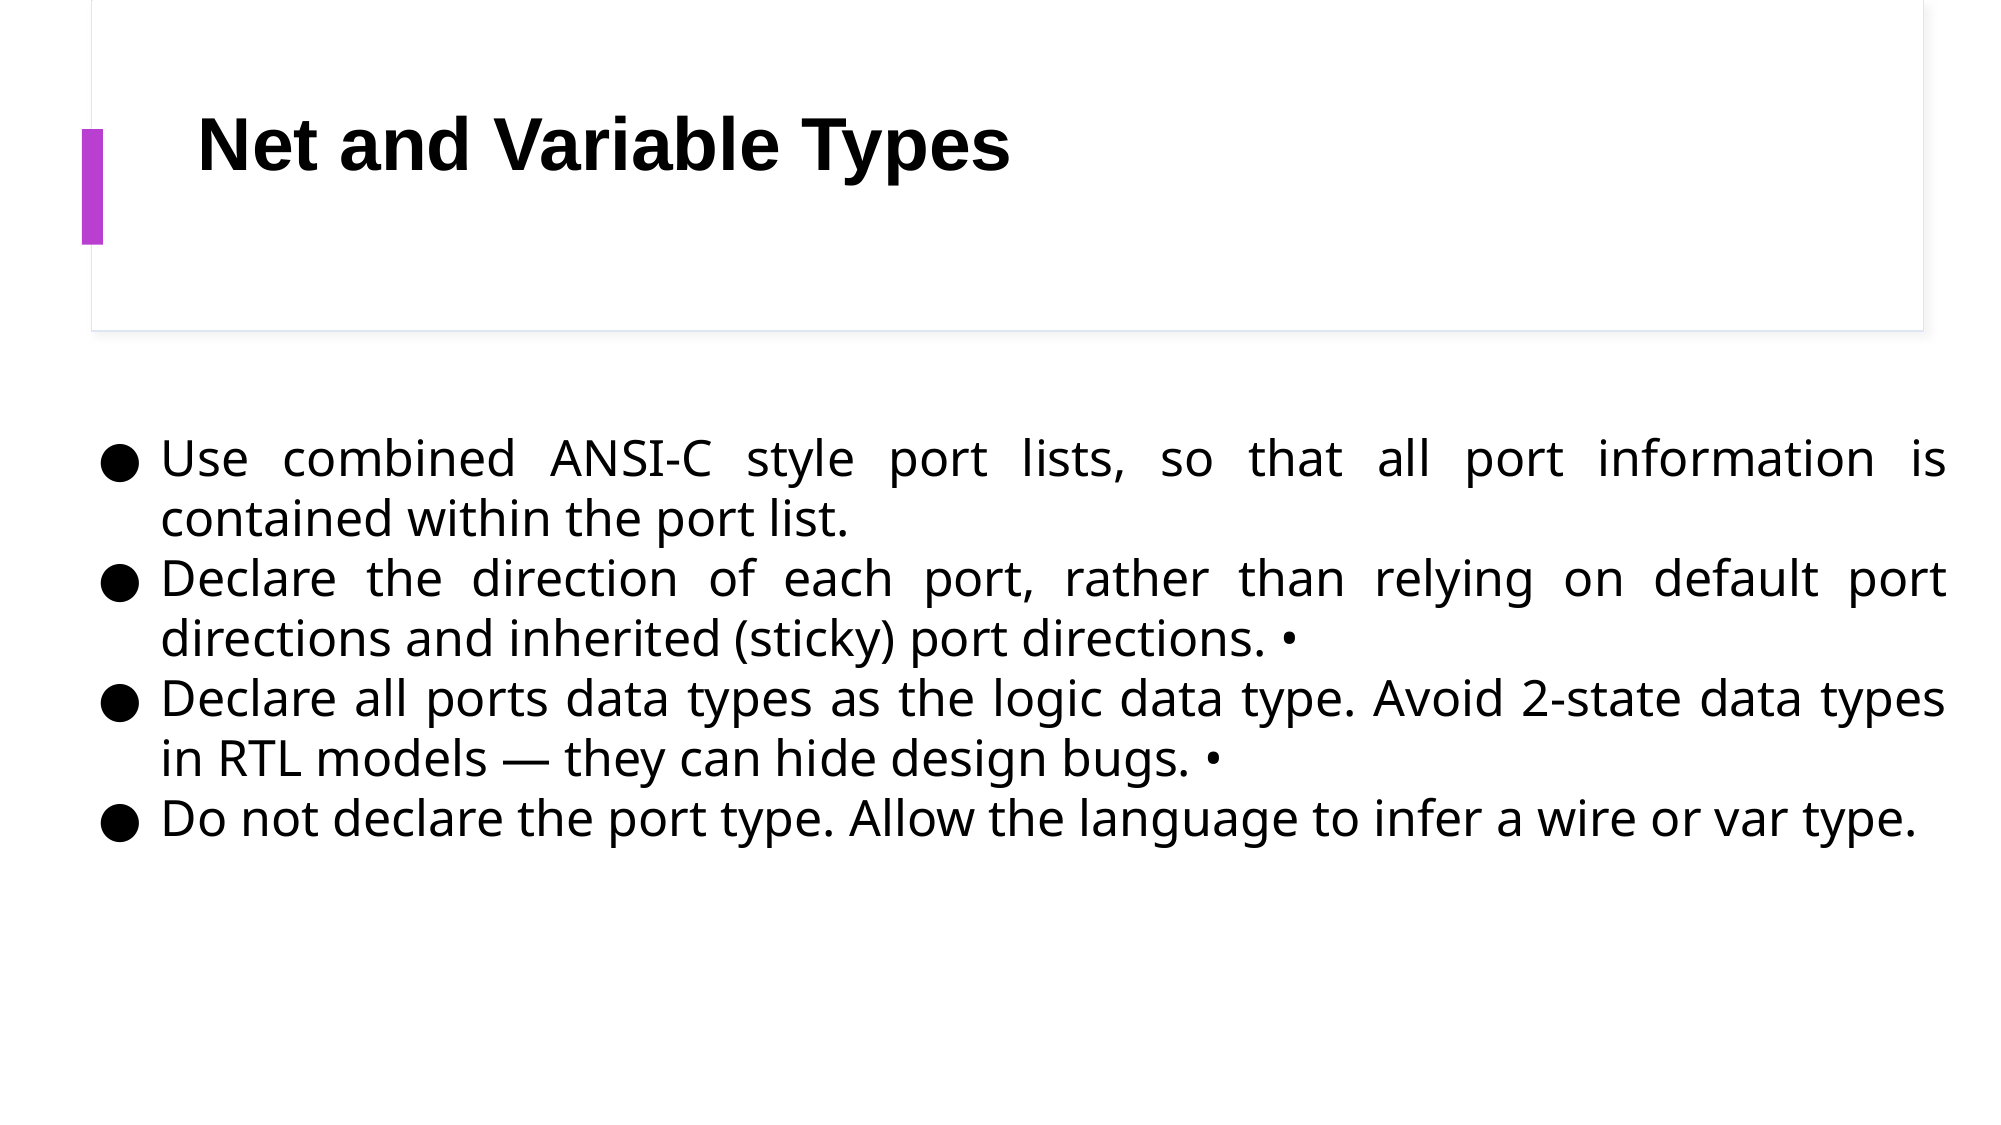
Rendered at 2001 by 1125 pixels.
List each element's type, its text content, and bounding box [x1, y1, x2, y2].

text_box Use combined ANSI-C style port lists, so that all port information is contained within the port list. Declare the direction of each port, rather than relying on default port directions and inherited (sticky) port directions. • Declare all ports data types as the logic data type. Avoid 2-state data types in RTL models — they can hide design bugs. • Do not declare the port type. Allow the language to infer a wire or var type. [70, 351, 1964, 862]
title Net and Variable Types [183, 90, 1851, 284]
